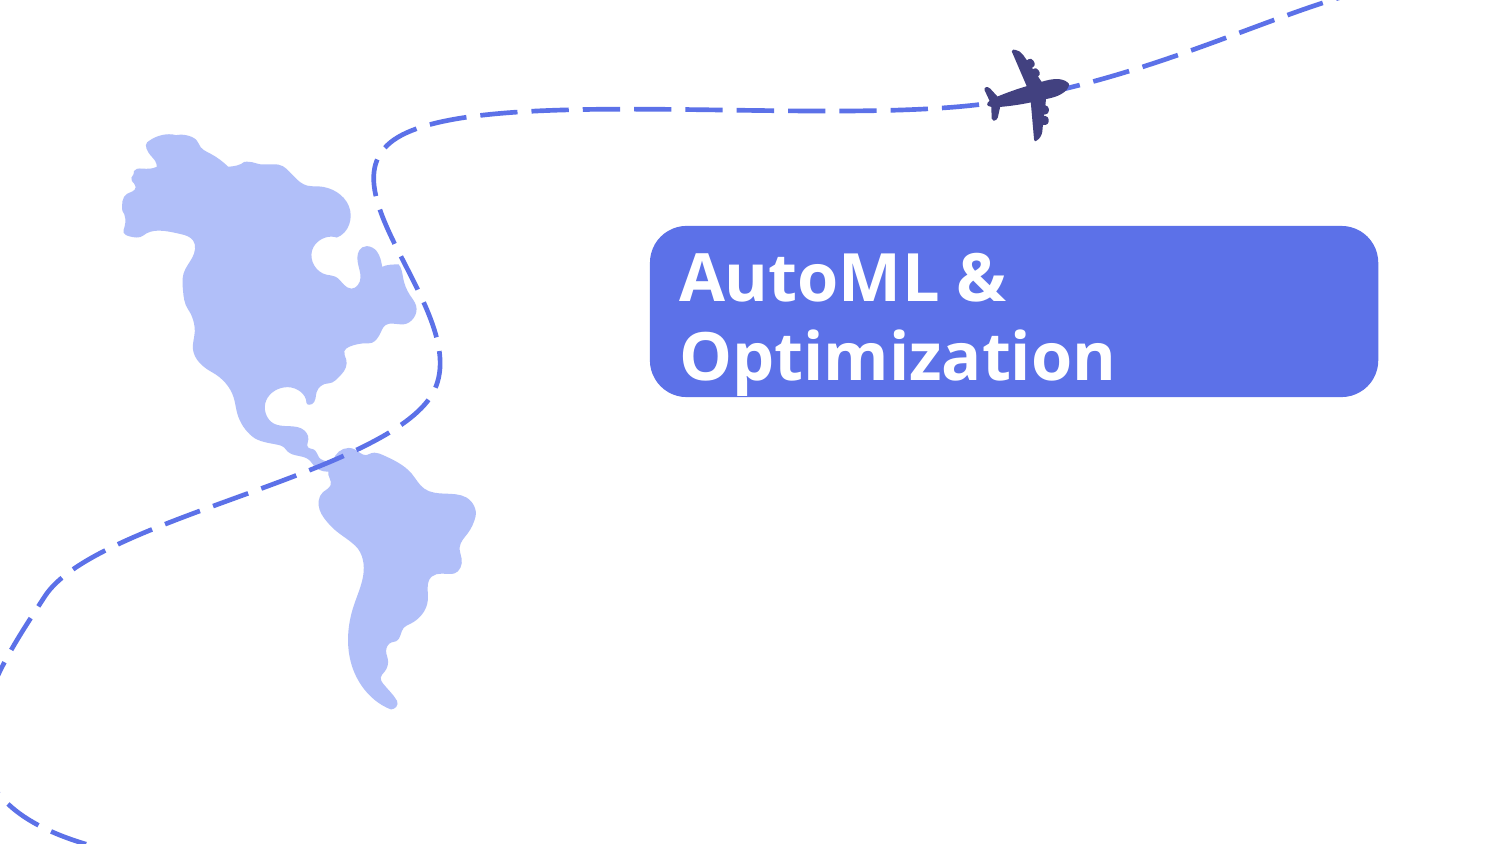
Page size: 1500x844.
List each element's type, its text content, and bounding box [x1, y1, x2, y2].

text_box [122, 134, 417, 467]
title AutoML & Optimization [664, 228, 1379, 400]
text_box [984, 49, 1070, 142]
text_box [0, 0, 1500, 844]
